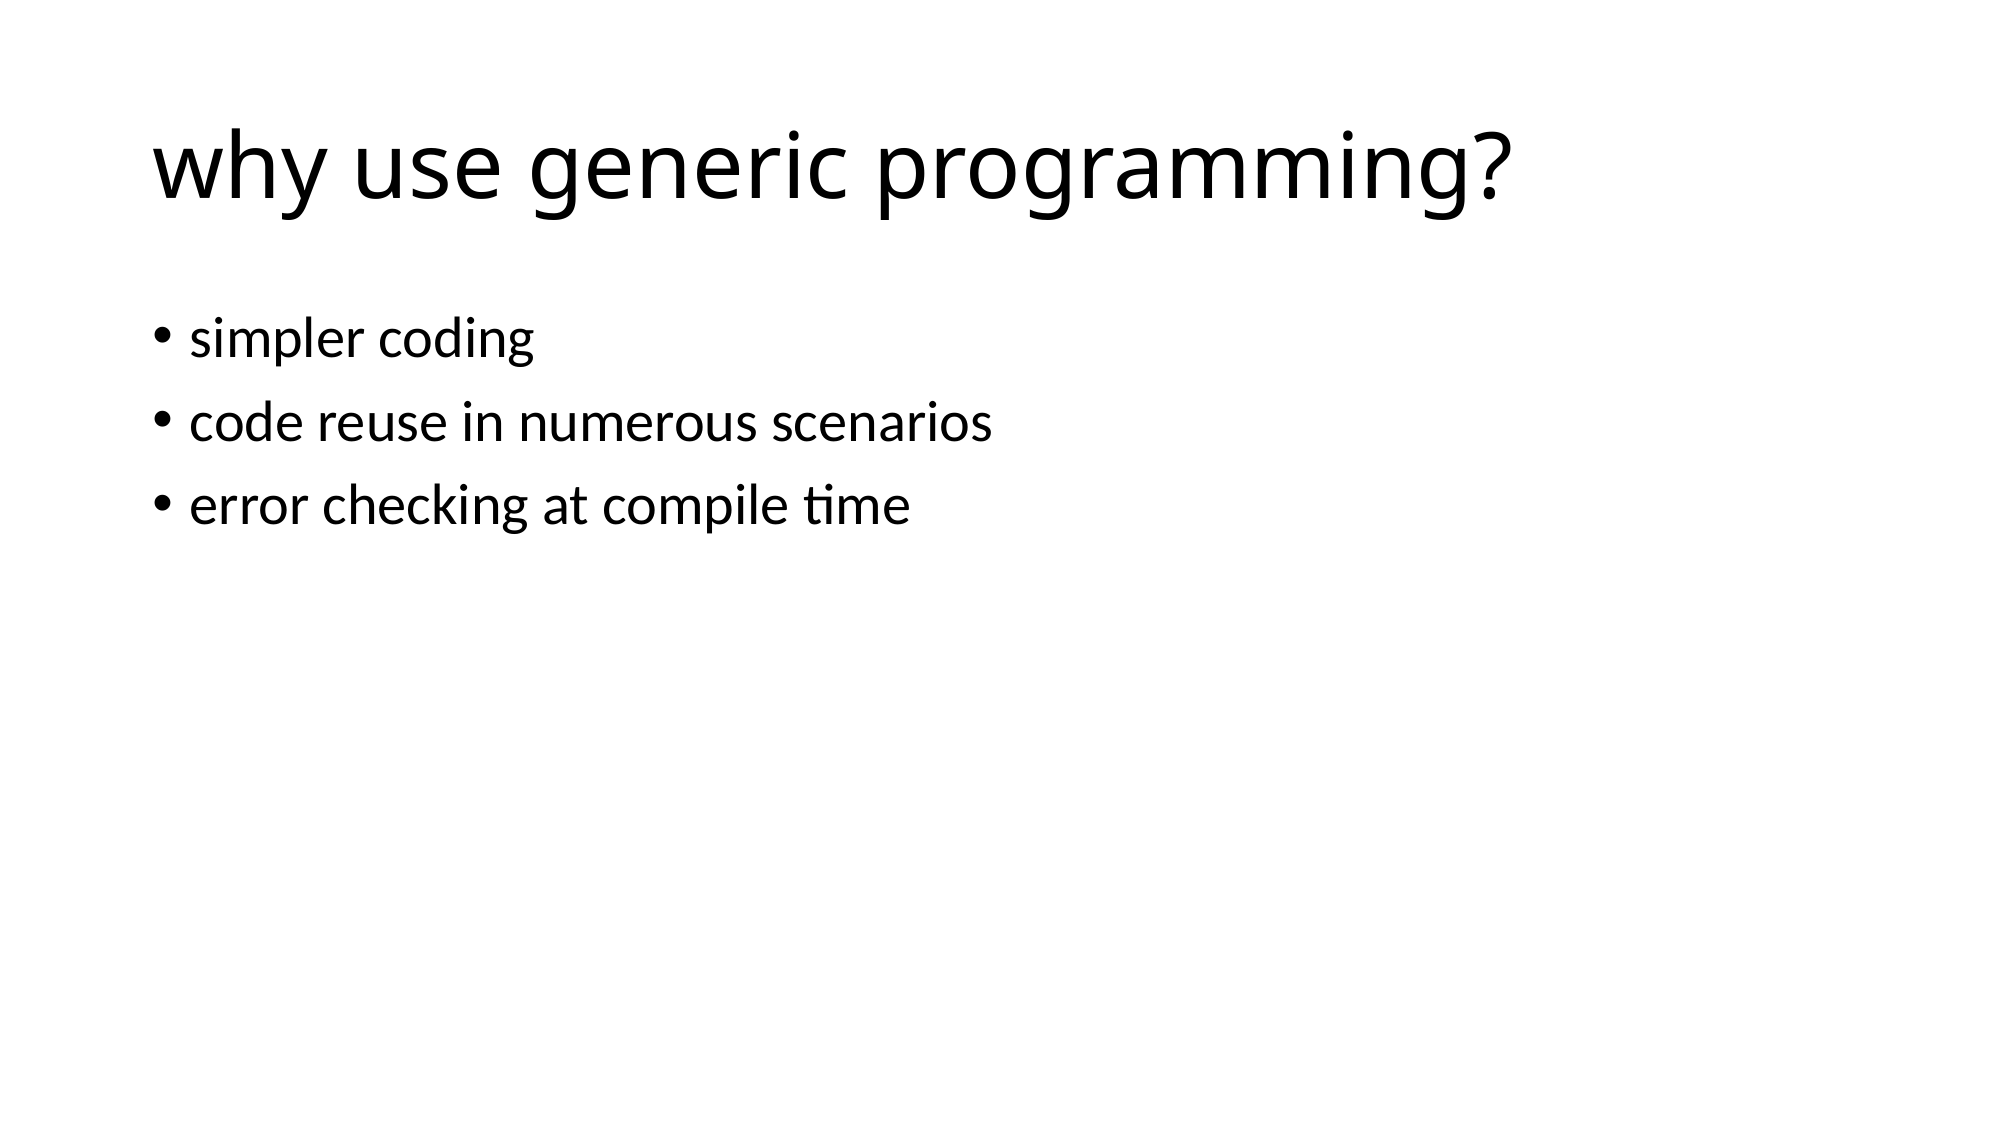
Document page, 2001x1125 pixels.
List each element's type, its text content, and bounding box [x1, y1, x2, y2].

list simpler coding code reuse in numerous scenarios error checking at compile time [137, 299, 1863, 1014]
title why use generic programming? [137, 59, 1863, 278]
